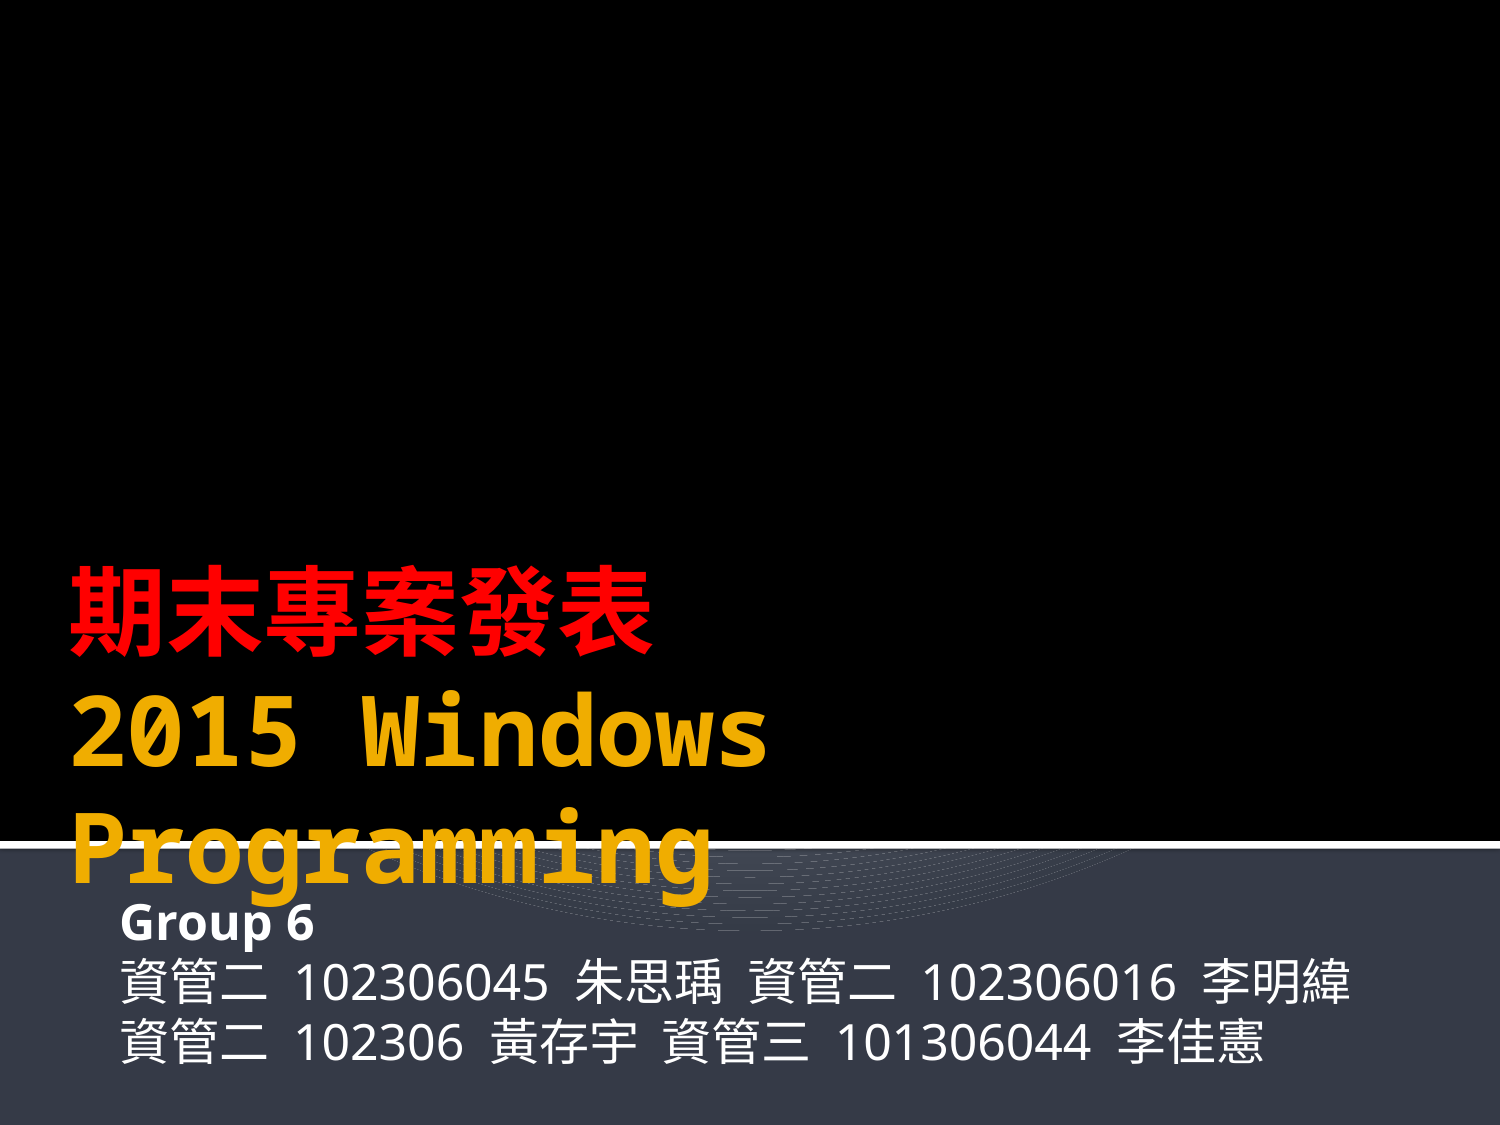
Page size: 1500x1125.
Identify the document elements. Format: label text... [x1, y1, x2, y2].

subtitle Group 6 資管二 102306045 朱思瑀 資管二 102306016 李明緯 資管二 102306 黃存宇 資管三 101306044 李佳憲 [100, 798, 1459, 1071]
title 期末專案發表 2015 Windows Programming [53, 550, 1379, 826]
